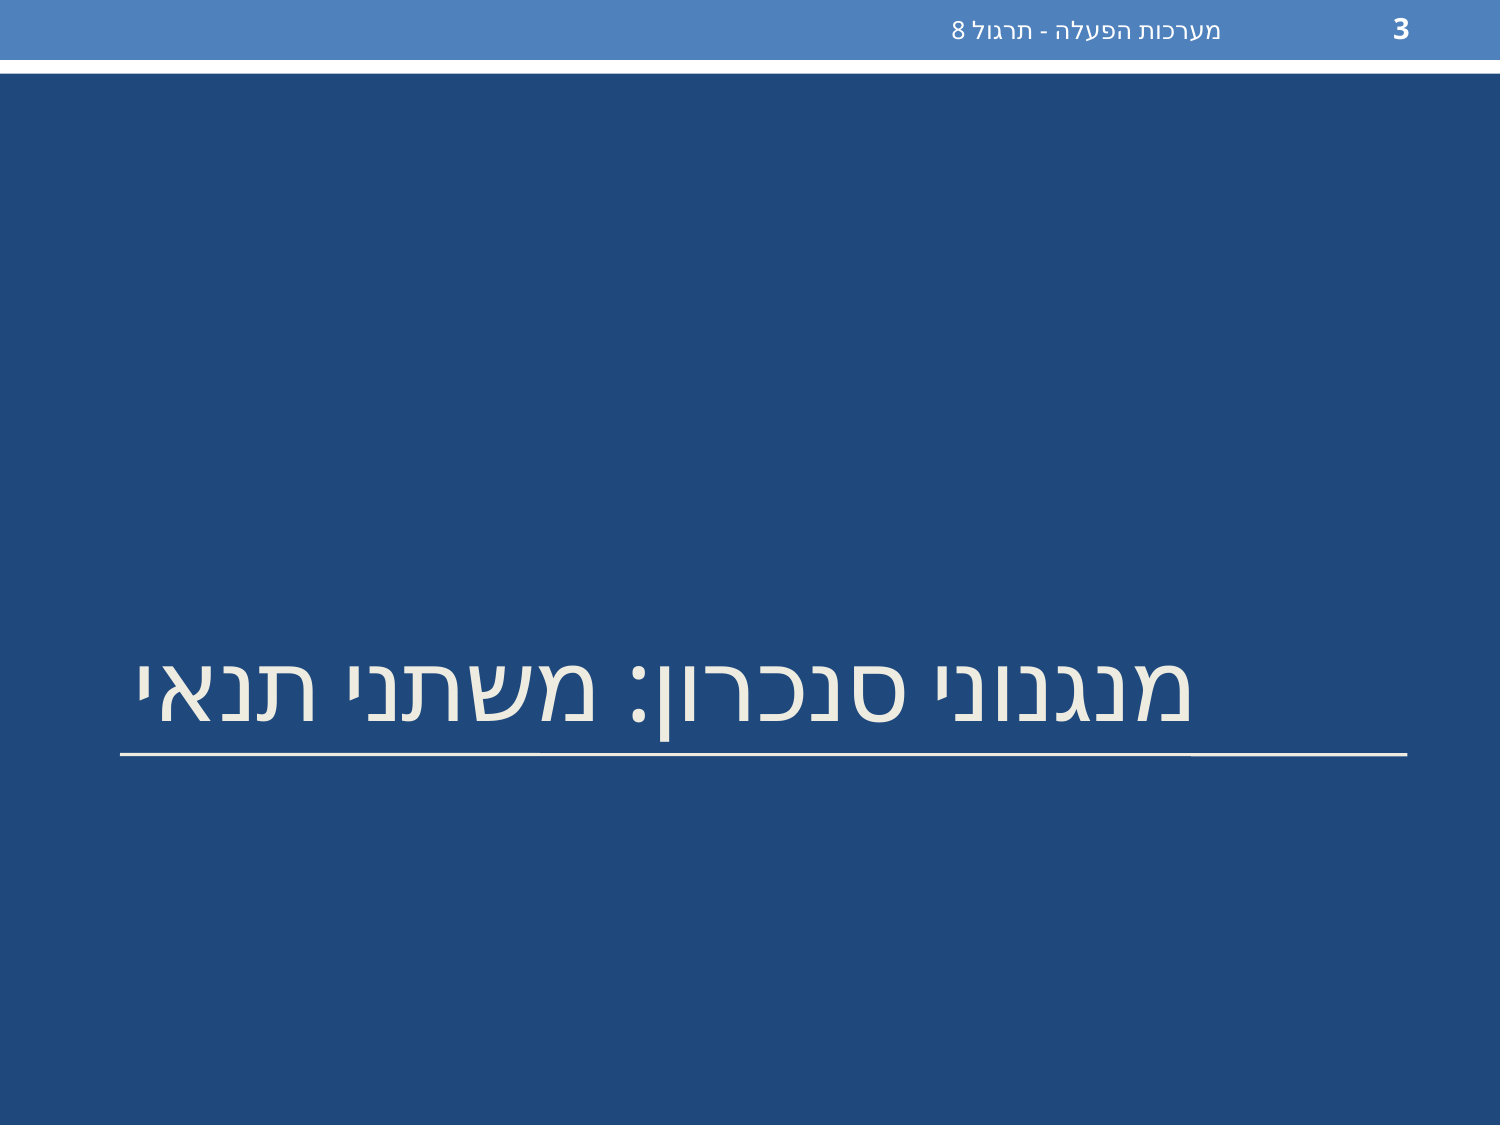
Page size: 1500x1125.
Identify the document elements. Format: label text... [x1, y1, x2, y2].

footer מערכות הפעלה - תרגול 8 [562, 3, 1238, 57]
slide_number 3 [1250, 3, 1425, 57]
title מנגנוני סנכרון: משתני תנאי [118, 387, 1394, 749]
